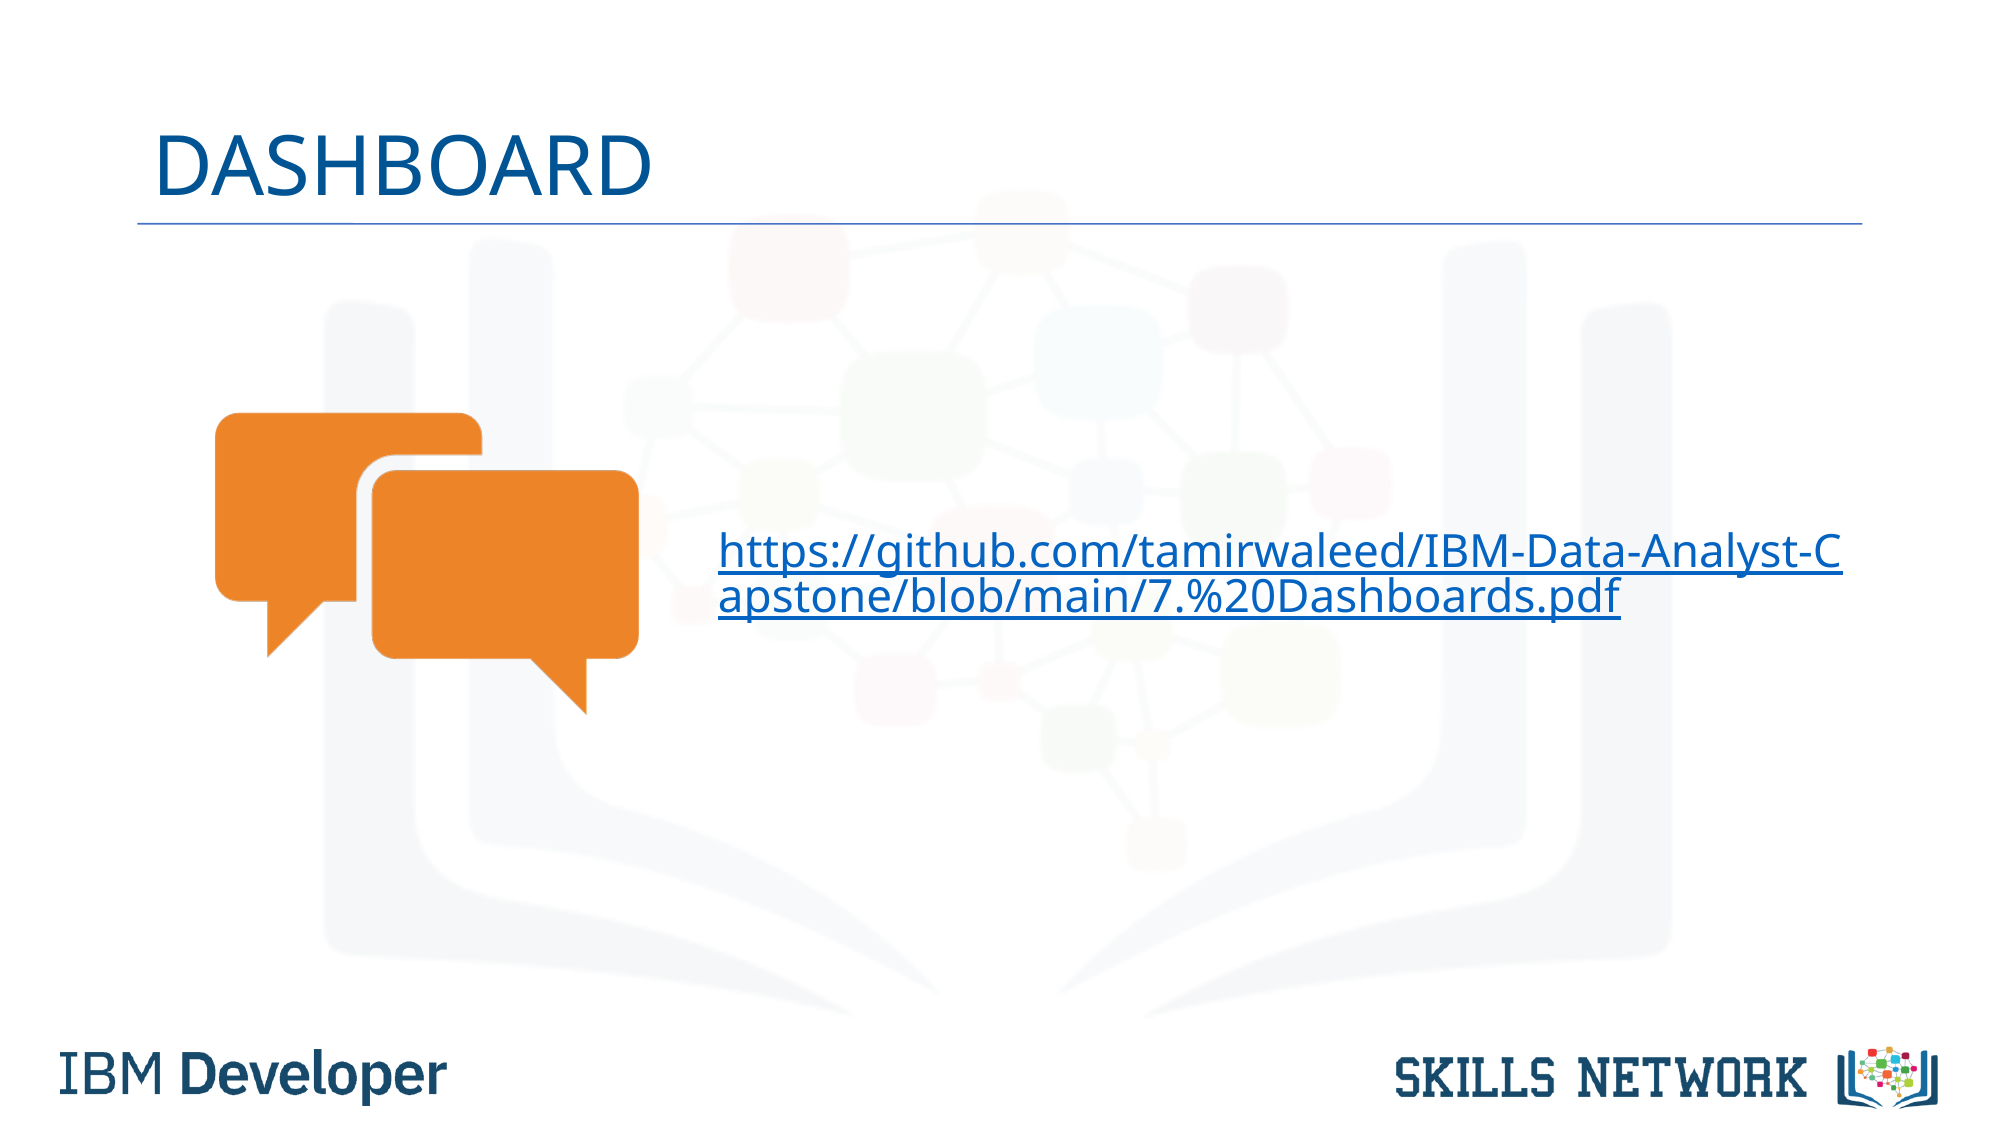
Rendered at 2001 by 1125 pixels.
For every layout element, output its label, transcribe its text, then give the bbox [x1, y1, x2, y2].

title DASHBOARD [137, 59, 1863, 278]
picture [55, 1045, 459, 1108]
picture [1390, 1045, 1945, 1111]
picture [176, 311, 678, 814]
list https://github.com/tamirwaleed/IBM-Data-Analyst-Capstone/blob/main/7.%20Dashboards.pdf [702, 515, 1863, 937]
